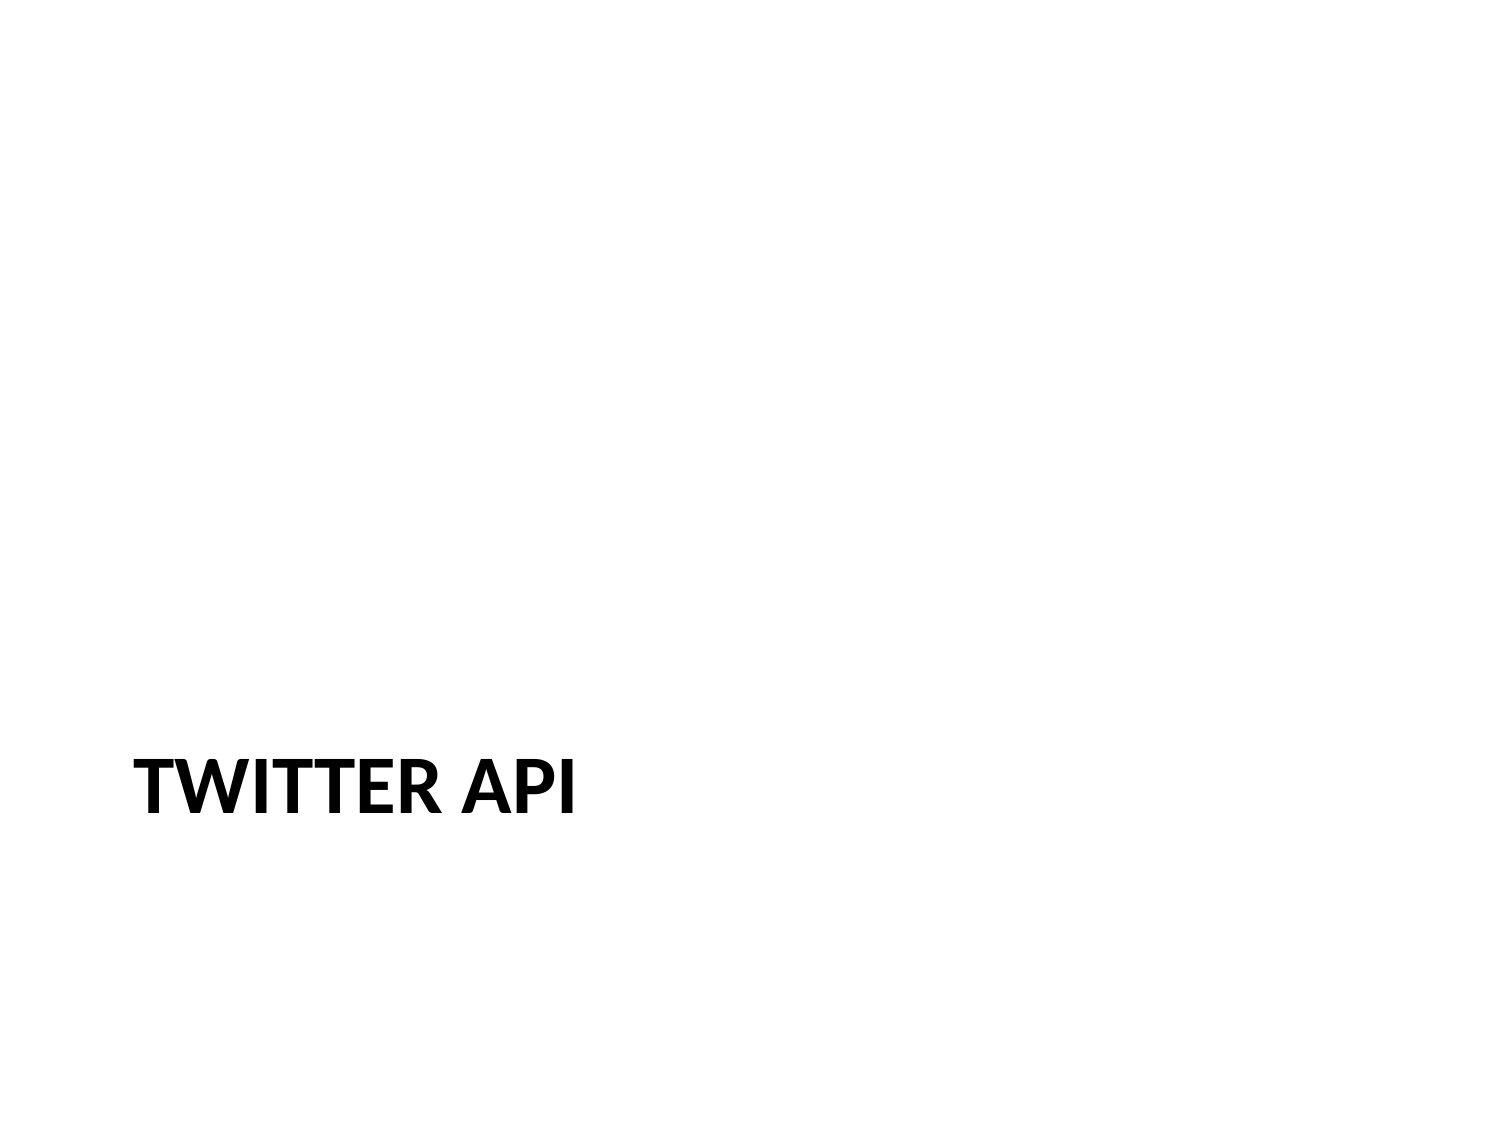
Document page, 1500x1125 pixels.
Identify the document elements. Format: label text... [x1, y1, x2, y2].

title Twitter api [118, 722, 1394, 947]
